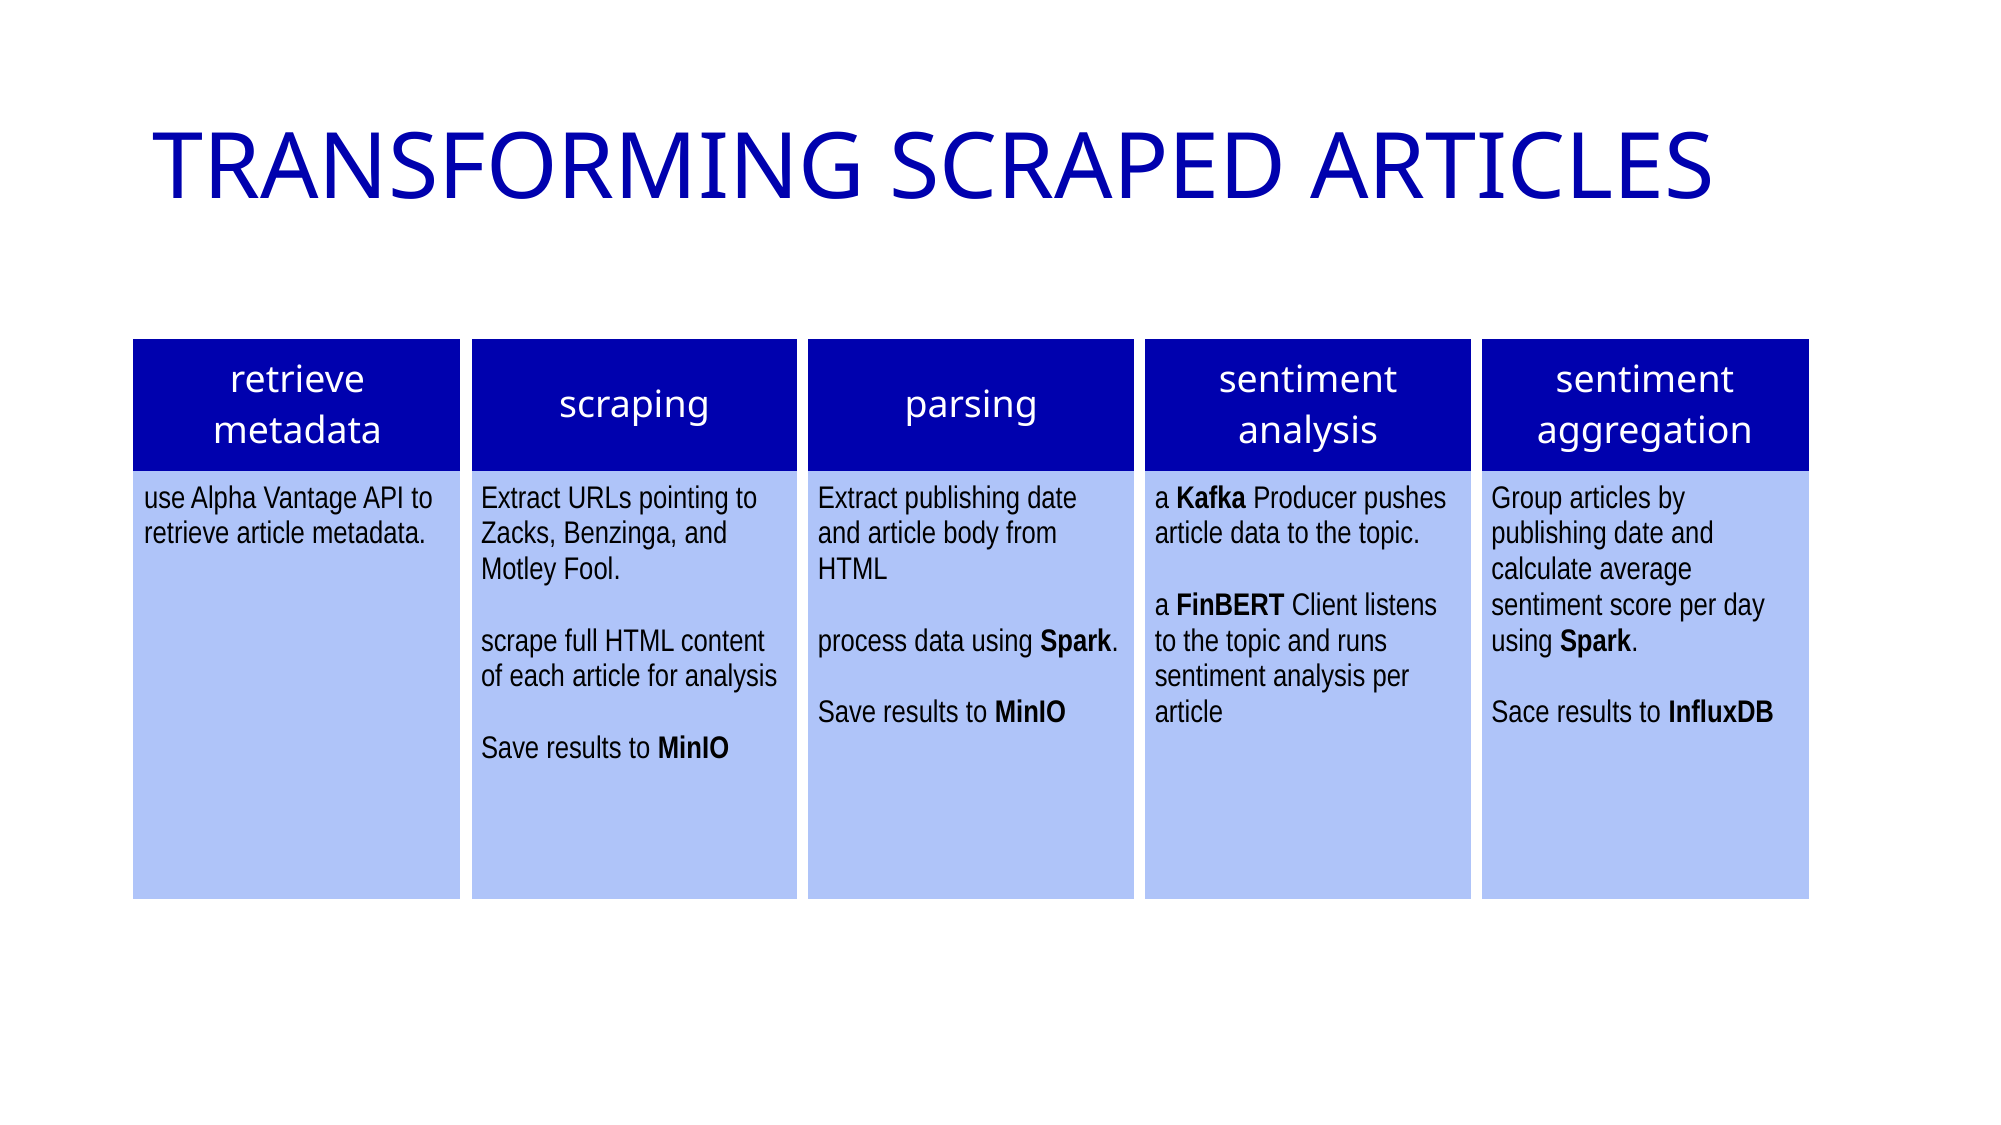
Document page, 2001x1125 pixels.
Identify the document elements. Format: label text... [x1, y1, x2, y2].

table_cell Group articles by publishing date and calculate average sentiment score per day using Spark. Sace results to InfluxDB [1482, 471, 1809, 899]
title Transforming Scraped Articles [137, 59, 1863, 278]
table_header parsing [808, 339, 1134, 471]
table_header retrieve metadata [133, 339, 460, 471]
table_cell use Alpha Vantage API to retrieve article metadata. [133, 471, 460, 899]
table_header sentiment analysis [1145, 339, 1471, 471]
table_header scraping [472, 339, 797, 471]
table_cell Extract publishing date and article body from HTML process data using Spark. Save results to MinIO [808, 471, 1134, 899]
table_cell a Kafka Producer pushes article data to the topic. a FinBERT Client listens to the topic and runs sentiment analysis per article [1145, 471, 1471, 899]
table_cell Extract URLs pointing to Zacks, Benzinga, and Motley Fool. scrape full HTML content of each article for analysis Save results to MinIO [472, 471, 797, 899]
table_header sentiment aggregation [1482, 339, 1809, 471]
